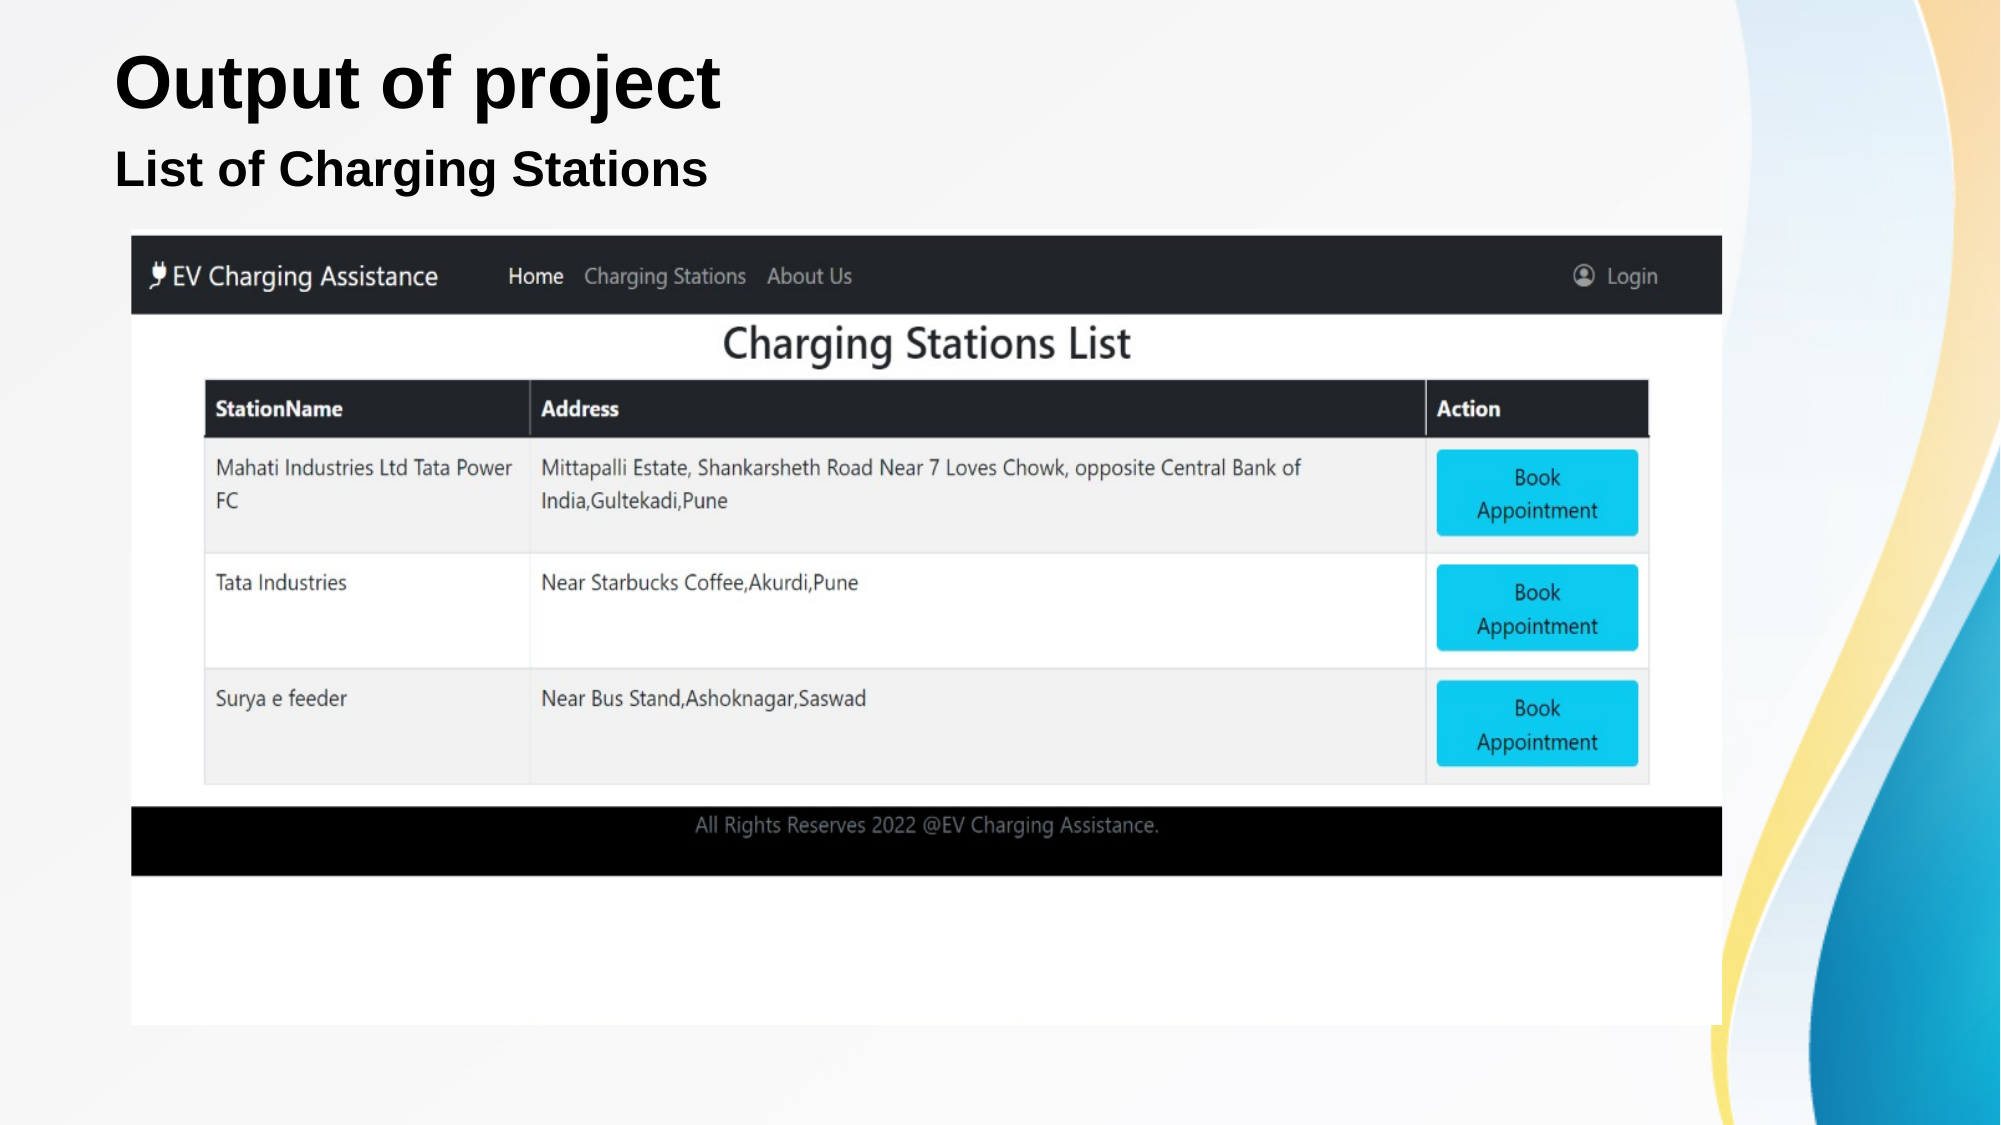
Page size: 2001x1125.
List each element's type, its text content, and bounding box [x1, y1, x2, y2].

text_box List of Charging Stations [99, 129, 725, 204]
picture [0, 0, 2001, 1125]
title Output of project [99, 30, 1901, 127]
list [131, 229, 1723, 1024]
